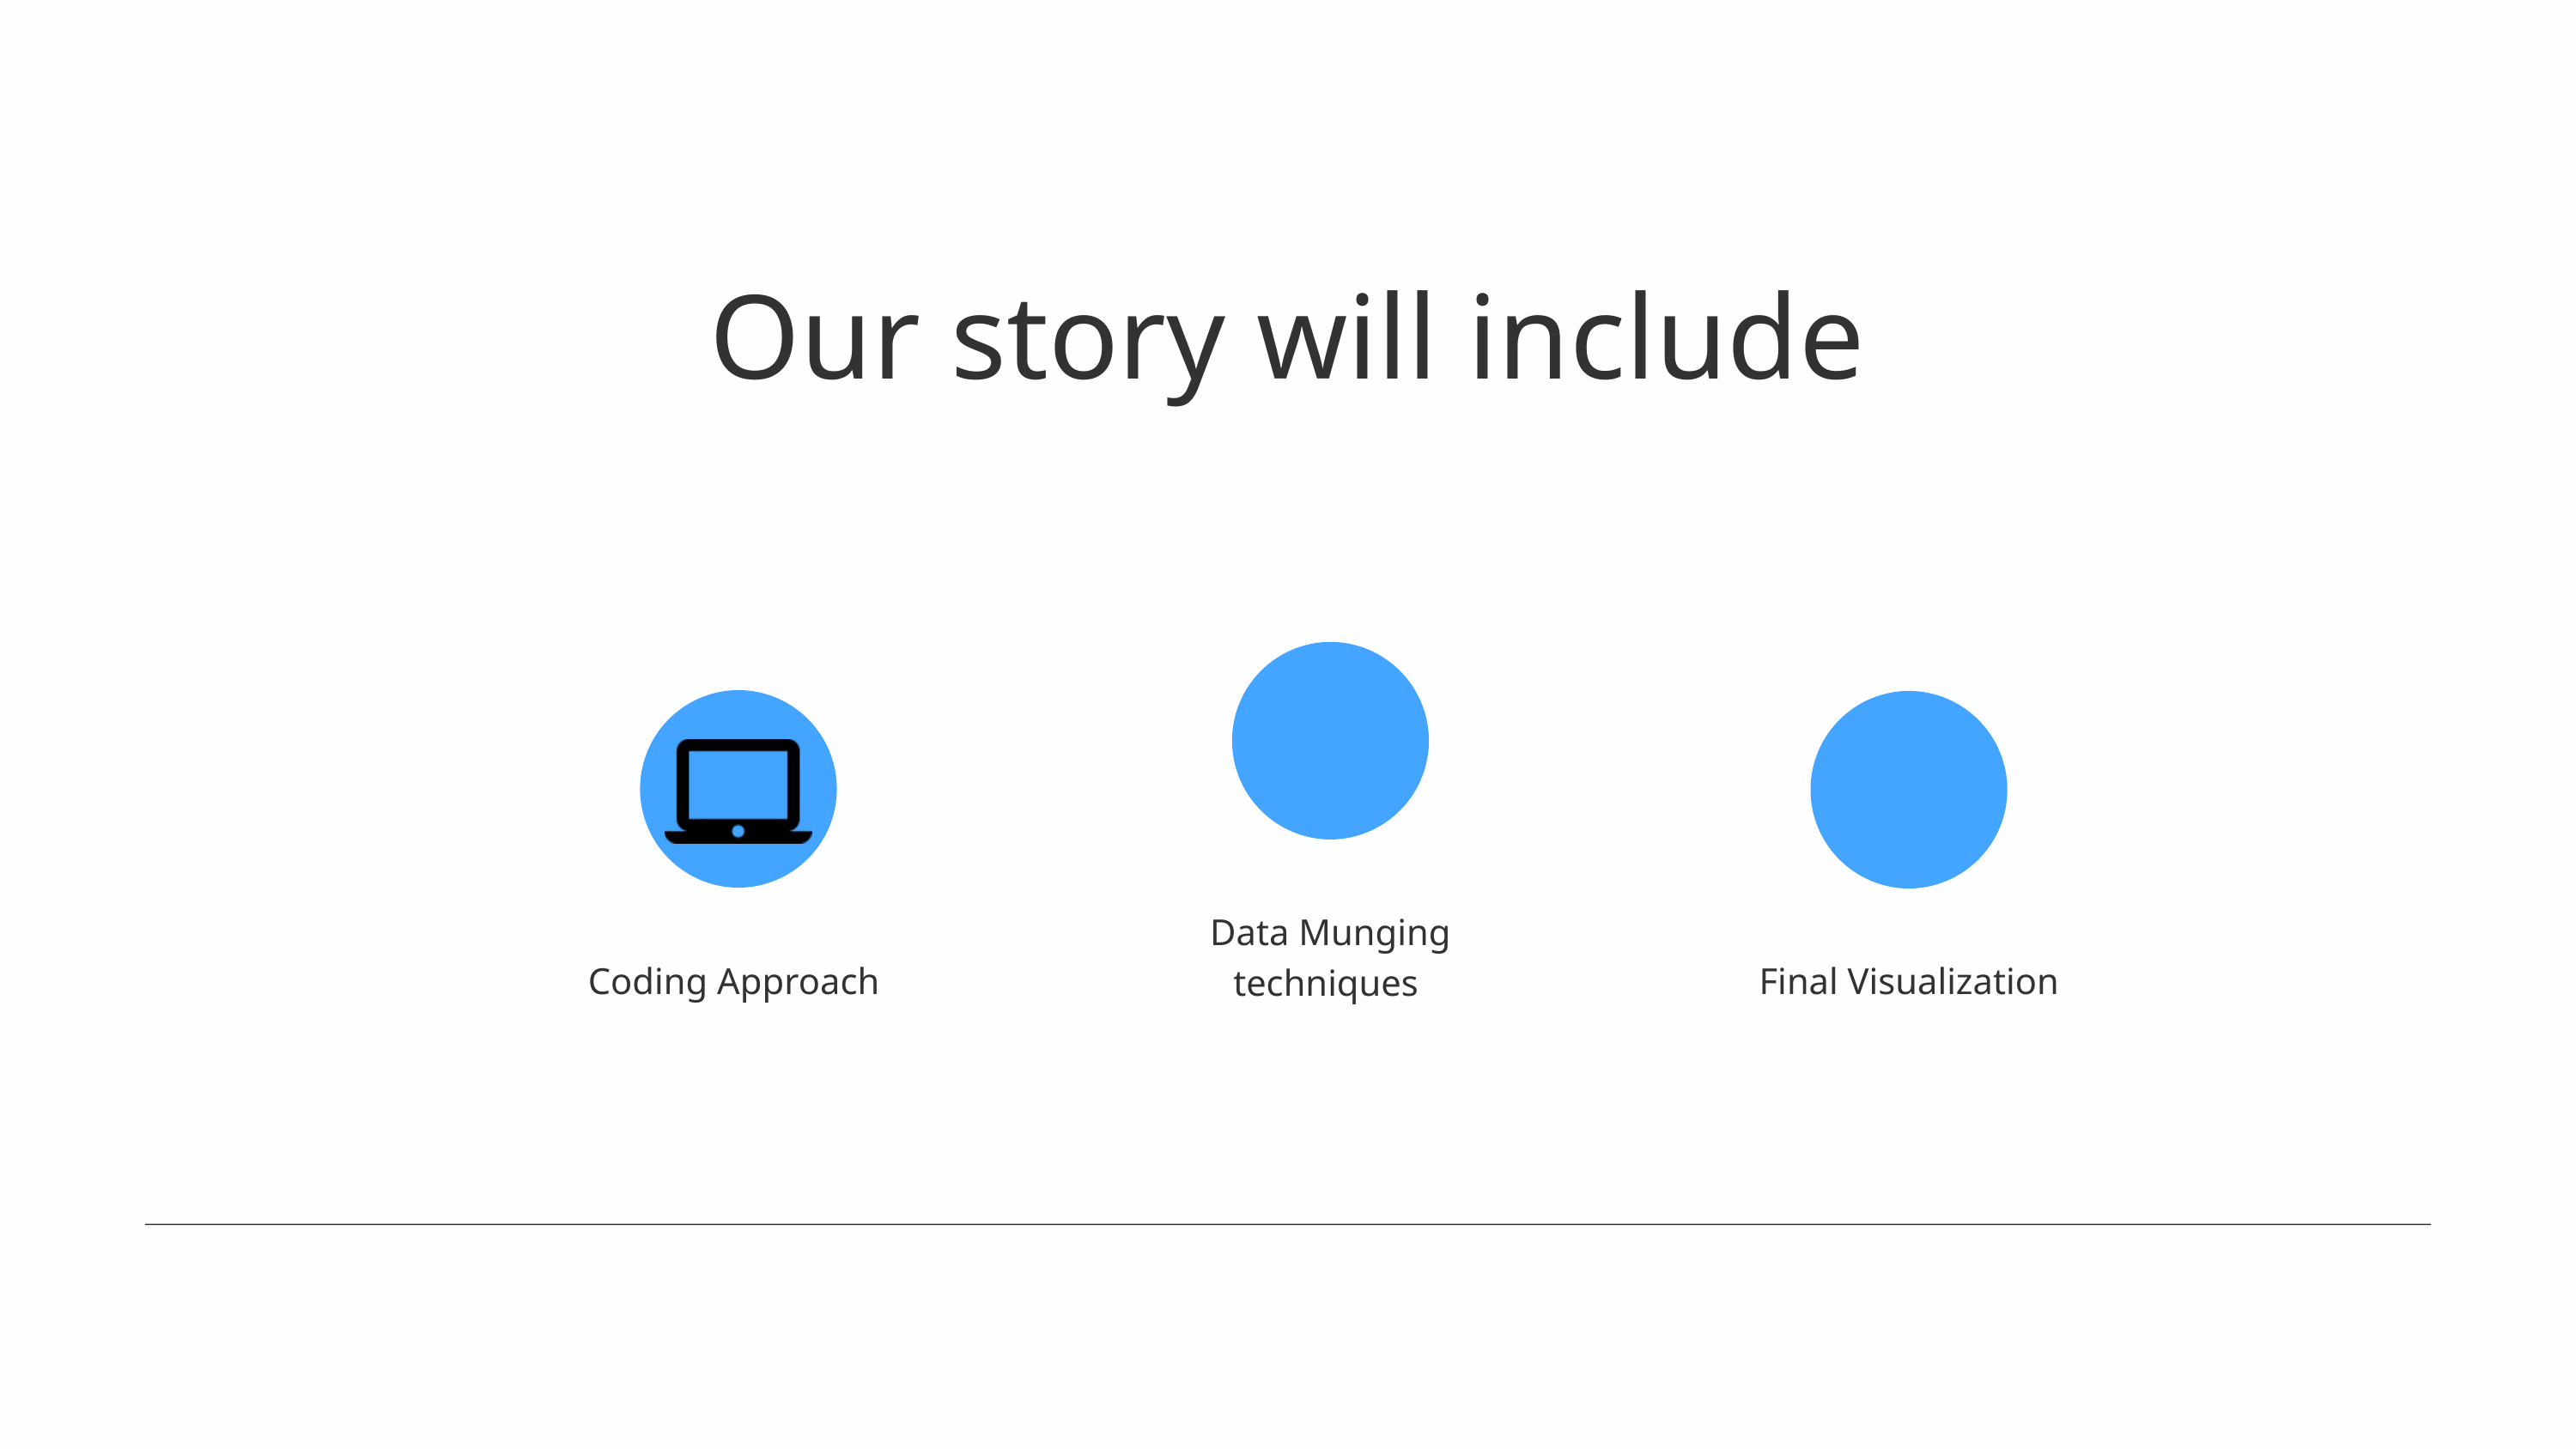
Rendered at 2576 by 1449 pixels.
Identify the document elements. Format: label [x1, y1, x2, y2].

text_box [567, 689, 910, 998]
text_box [327, 264, 2249, 494]
text_box [1738, 690, 2081, 998]
picture [665, 739, 812, 845]
text_box [1159, 641, 1502, 998]
